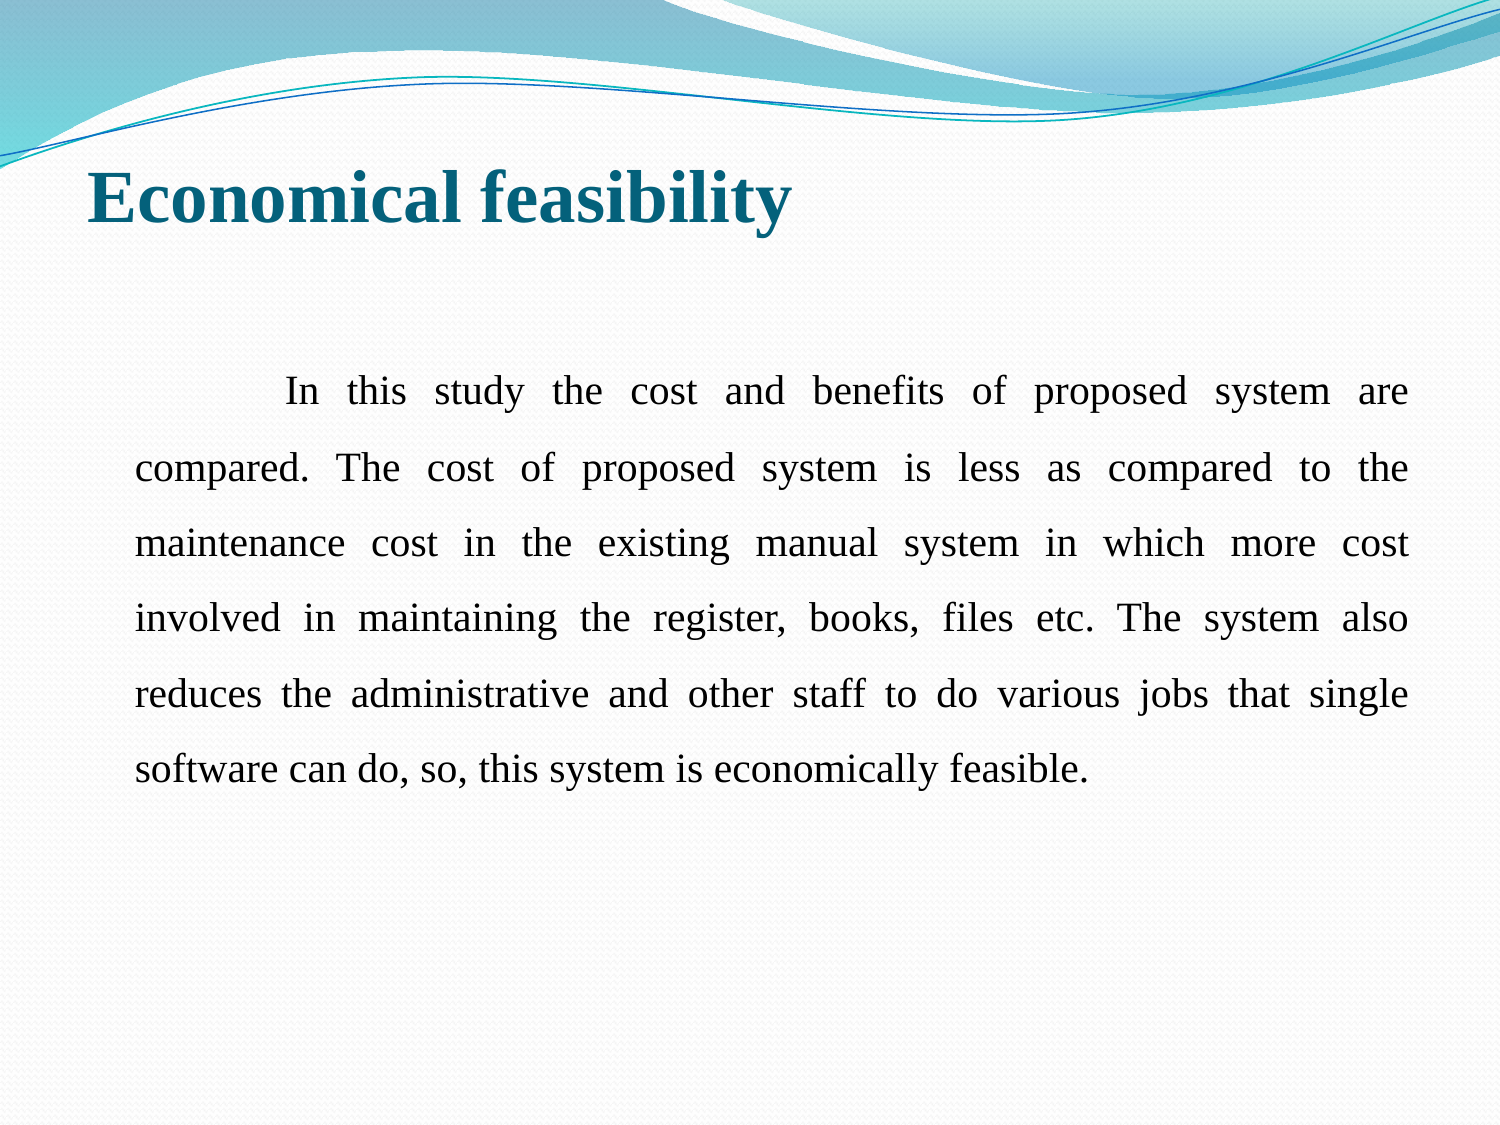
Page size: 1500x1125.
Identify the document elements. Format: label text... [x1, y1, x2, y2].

title Economical feasibility [87, 50, 1438, 238]
list In this study the cost and benefits of proposed system are compared. The cost of proposed system is less as compared to the maintenance cost in the existing manual system in which more cost involved in maintaining the register, books, files etc. The system also reduces the administrative and other staff to do various jobs that single software can do, so, this system is economically feasible. [75, 317, 1425, 1038]
